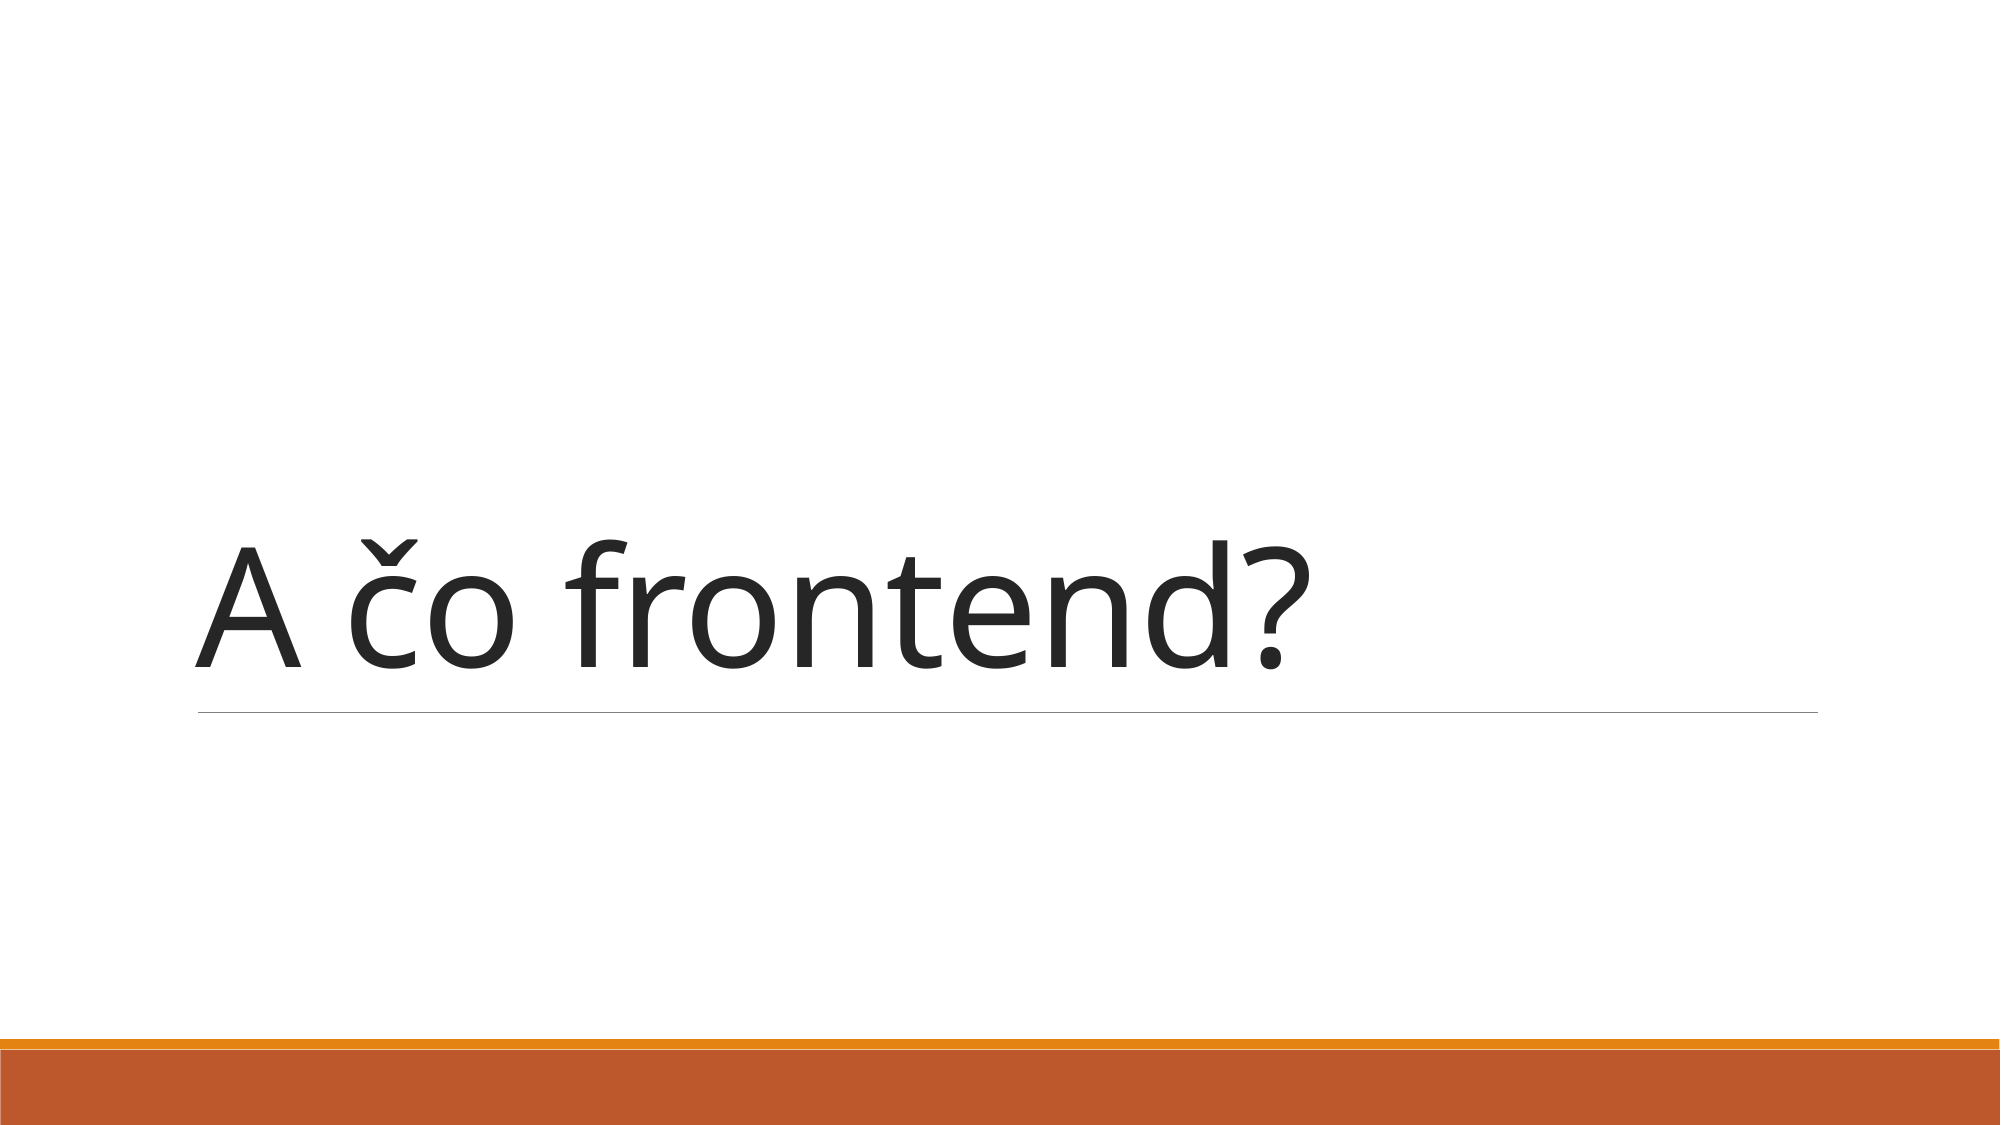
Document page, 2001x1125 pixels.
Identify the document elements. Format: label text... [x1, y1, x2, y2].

title A čo frontend? [180, 124, 1830, 710]
